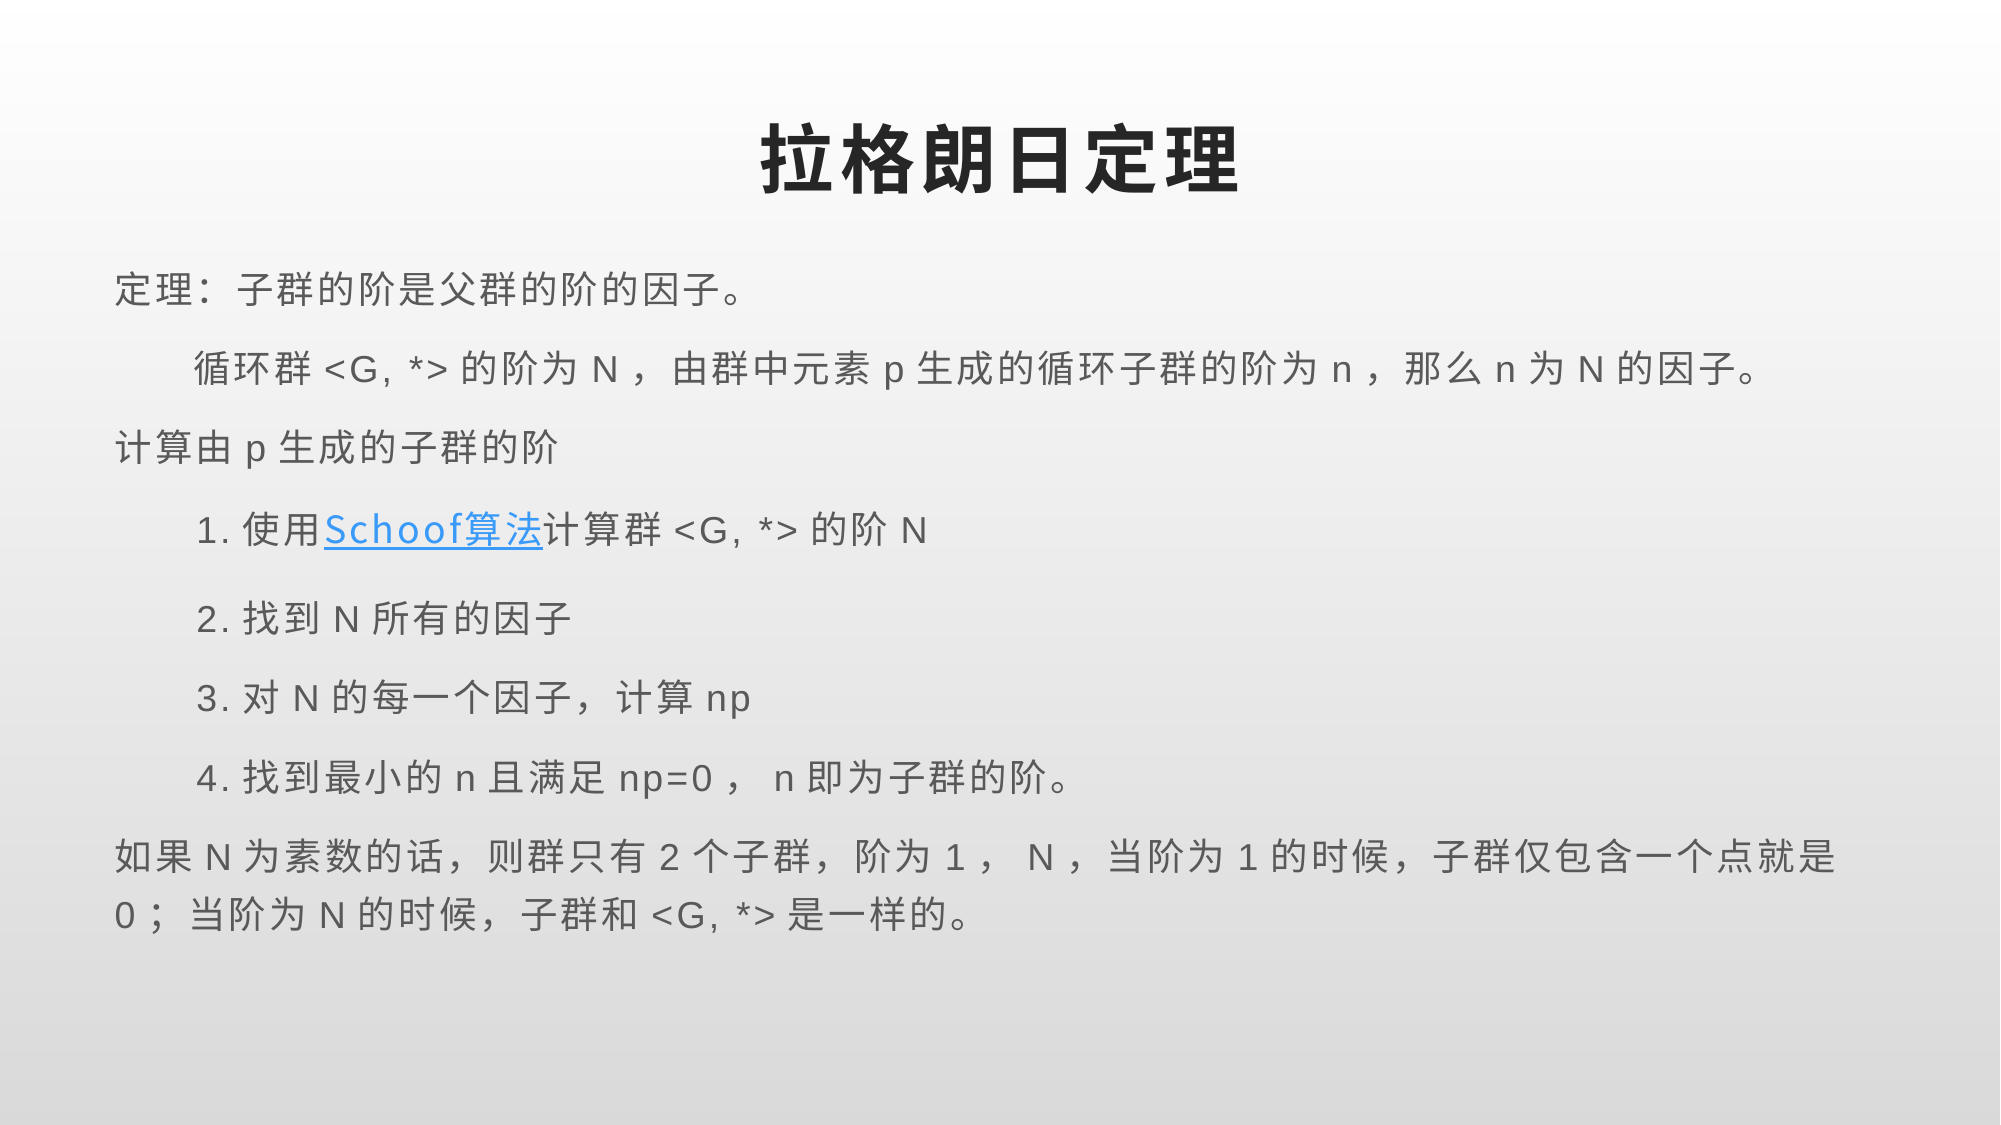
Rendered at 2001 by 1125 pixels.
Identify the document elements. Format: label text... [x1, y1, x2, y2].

title 拉格朗日定理 [99, 99, 1900, 216]
list 定理：子群的阶是父群的阶的因子。 循环群<G, *>的阶为N，由群中元素p生成的循环子群的阶为n，那么n为N的因子。 计算由p生成的子群的阶 1.使用Schoof算法计算群<G, *>的阶N 2.找到N所有的因子 3.对N的每一个因子，计算np 4.找到最小的n且满足np=0，n即为子群的阶。 如果N为素数的话，则群只有2个子群，阶为1，N，当阶为1的时候，子群仅包含一个点就是0；当阶为N的时候，子群和<G, *>是一样的。 [99, 244, 1900, 1026]
